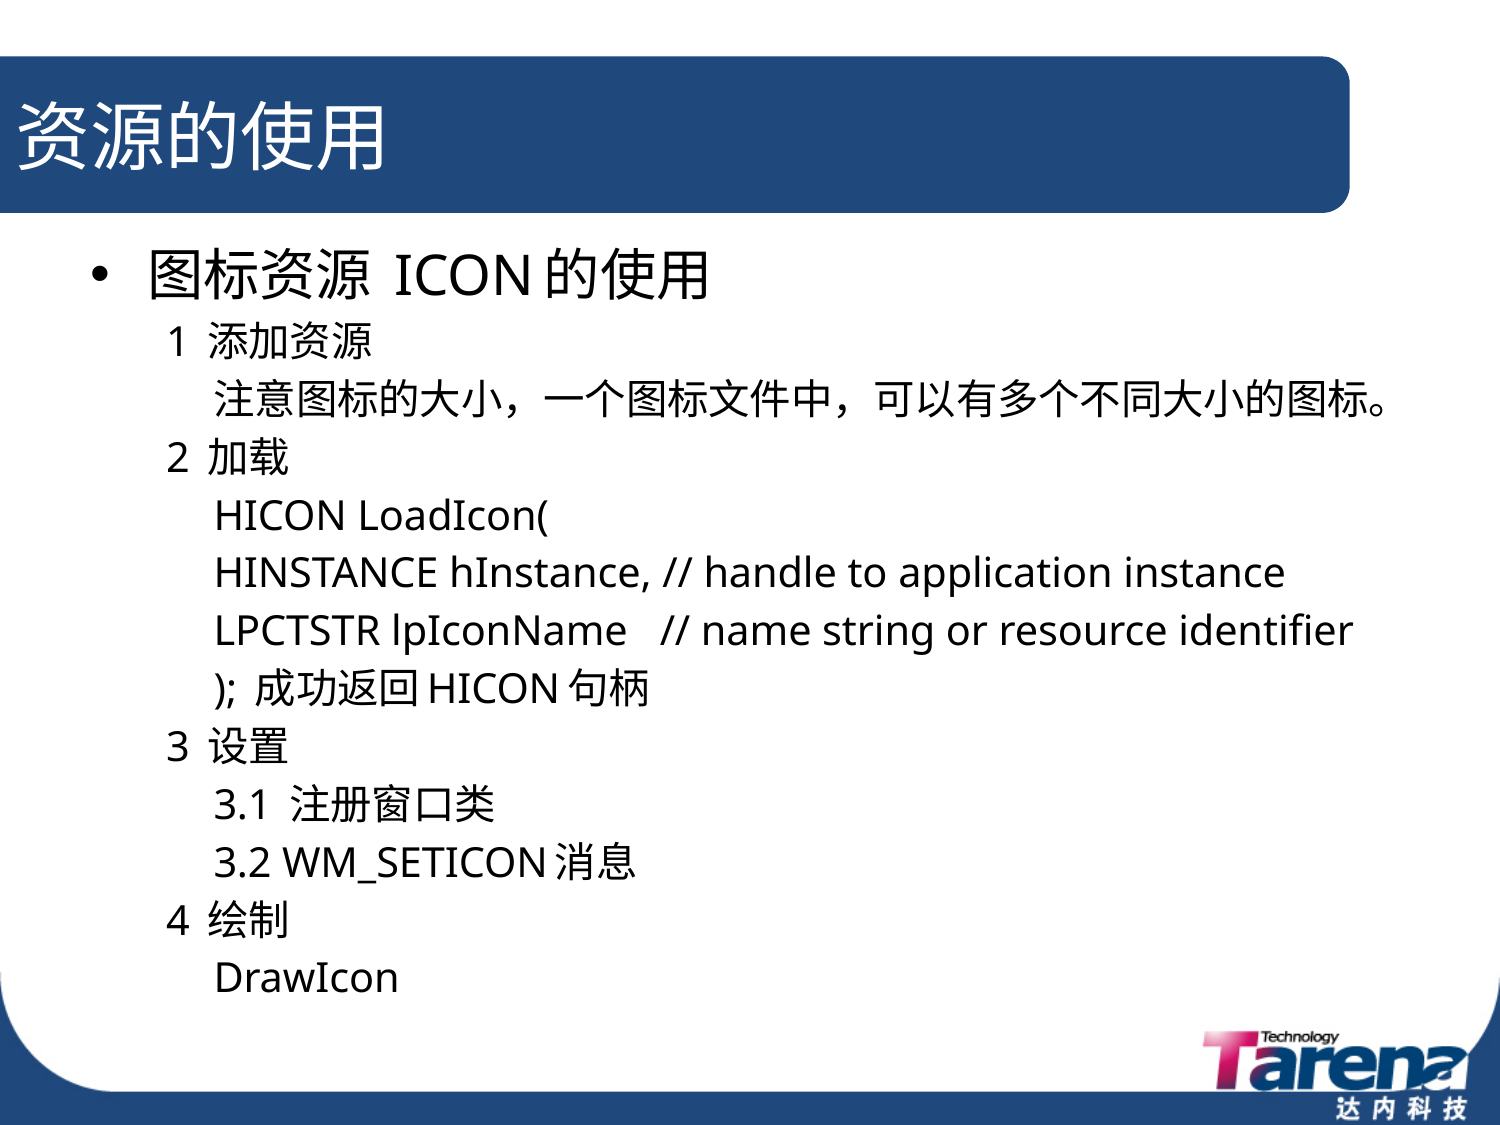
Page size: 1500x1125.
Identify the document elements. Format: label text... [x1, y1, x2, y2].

title 资源的使用 [0, 58, 1346, 212]
picture [0, 0, 1500, 1125]
list 图标资源 ICON的使用 1 添加资源 注意图标的大小，一个图标文件中，可以有多个不同大小的图标。 2 加载 HICON LoadIcon( HINSTANCE hInstance, // handle to application instance LPCTSTR lpIconName // name string or resource identifier ); 成功返回HICON句柄 3 设置 3.1 注册窗口类 3.2 WM_SETICON消息 4 绘制 DrawIcon [74, 231, 1426, 1036]
